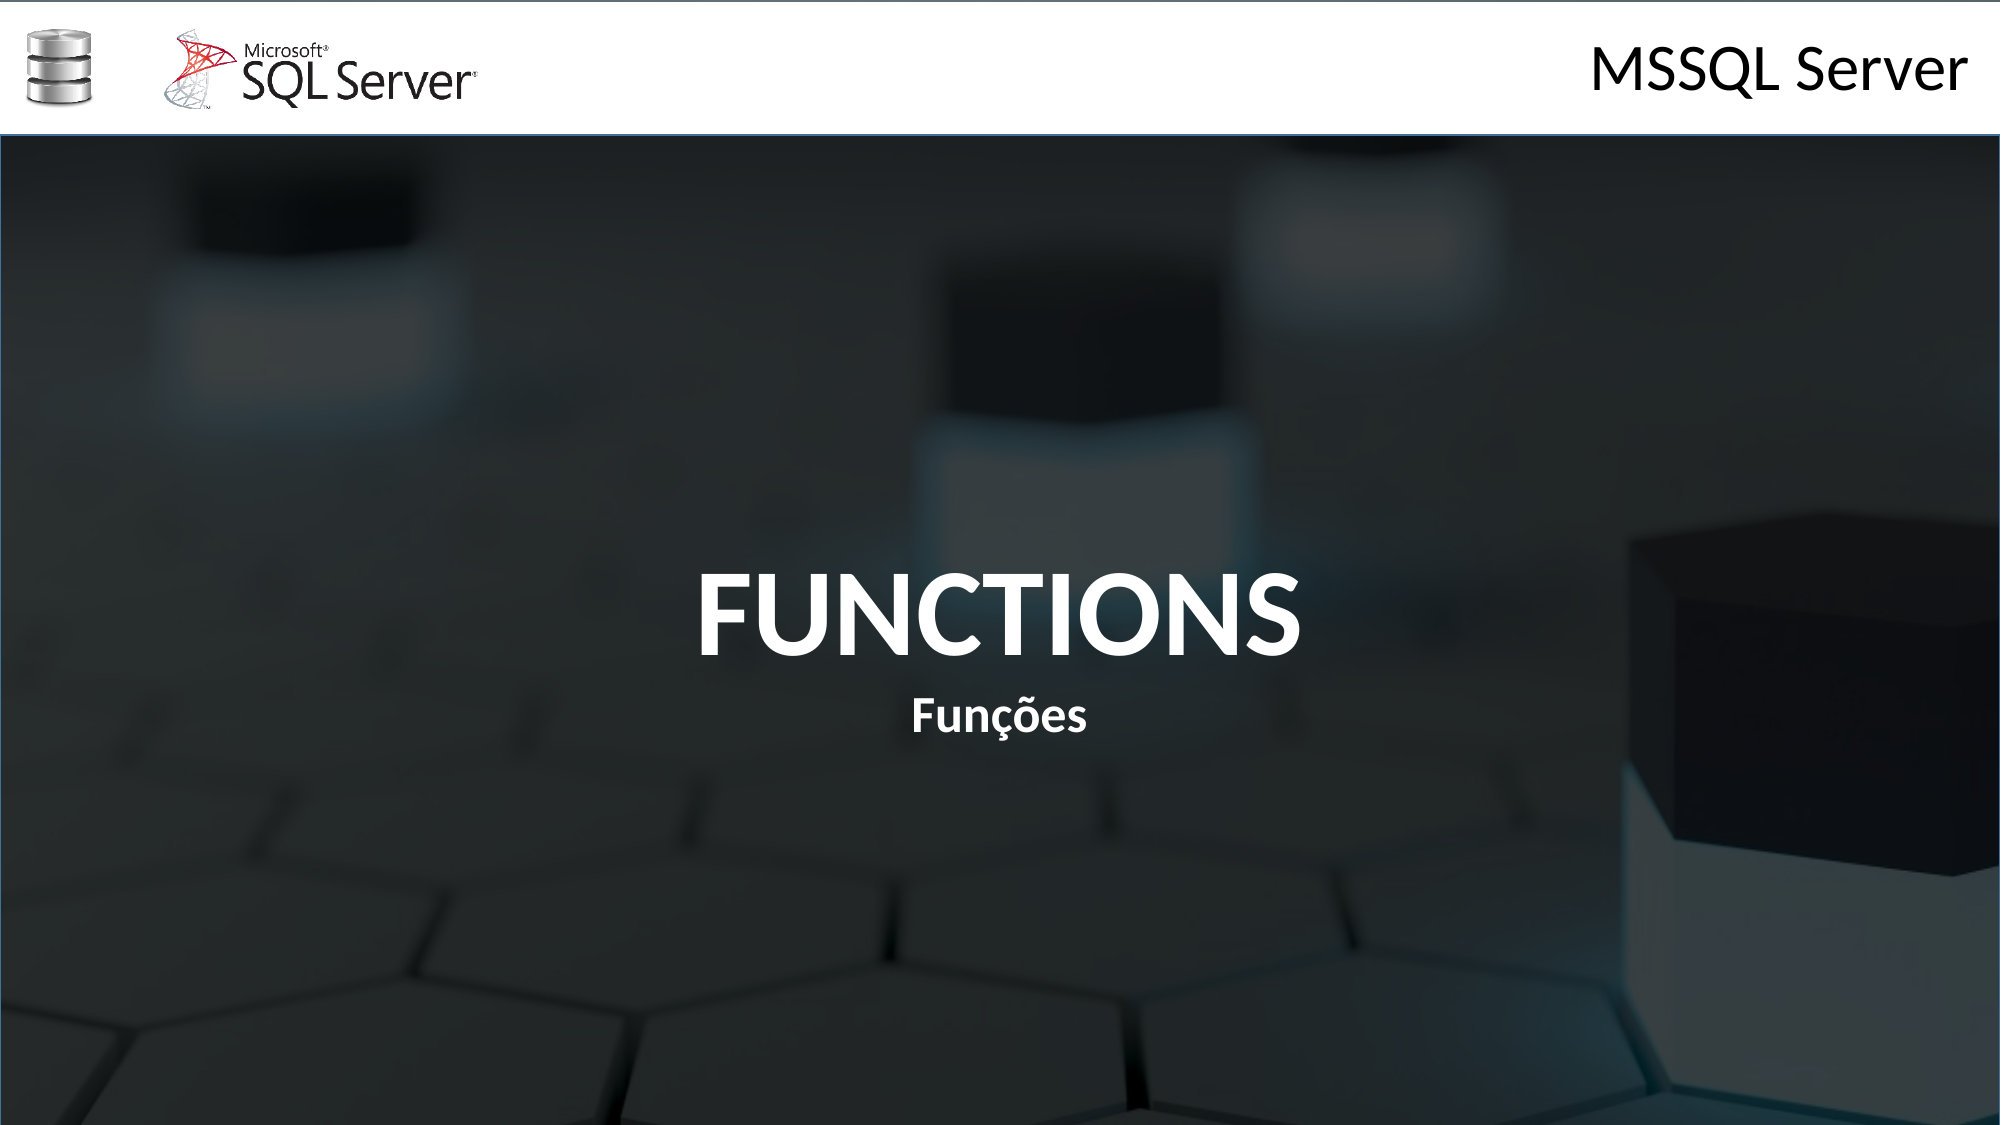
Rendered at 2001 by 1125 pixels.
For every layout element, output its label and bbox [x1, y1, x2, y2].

picture [0, 0, 2000, 1125]
list [18, 29, 99, 109]
